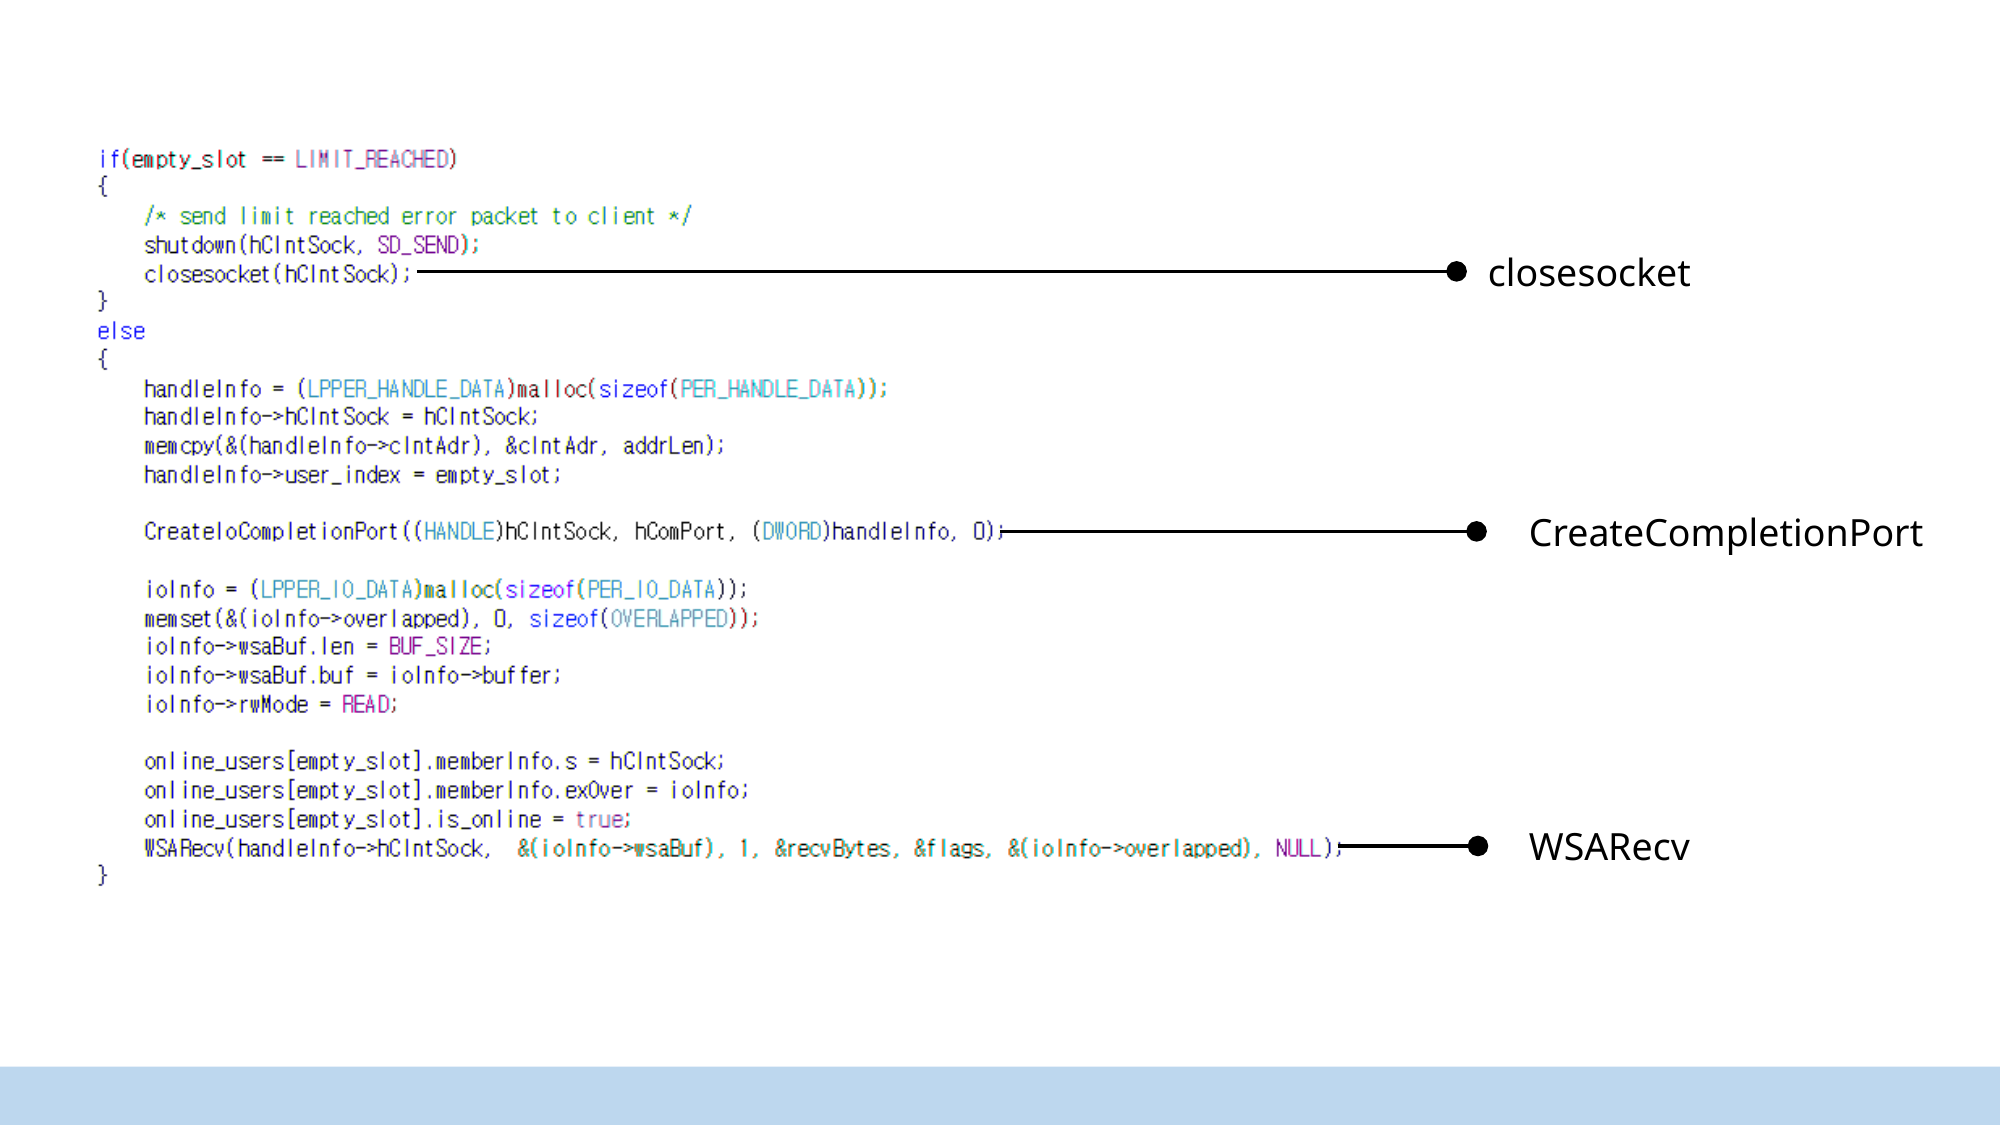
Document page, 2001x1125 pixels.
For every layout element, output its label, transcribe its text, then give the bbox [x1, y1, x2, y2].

text_box CreateCompletionPort [1514, 501, 1956, 561]
text_box WSARecv [1514, 815, 1769, 876]
text_box [0, 1066, 2000, 1125]
picture [83, 142, 1355, 899]
text_box closesocket [1473, 241, 1915, 301]
